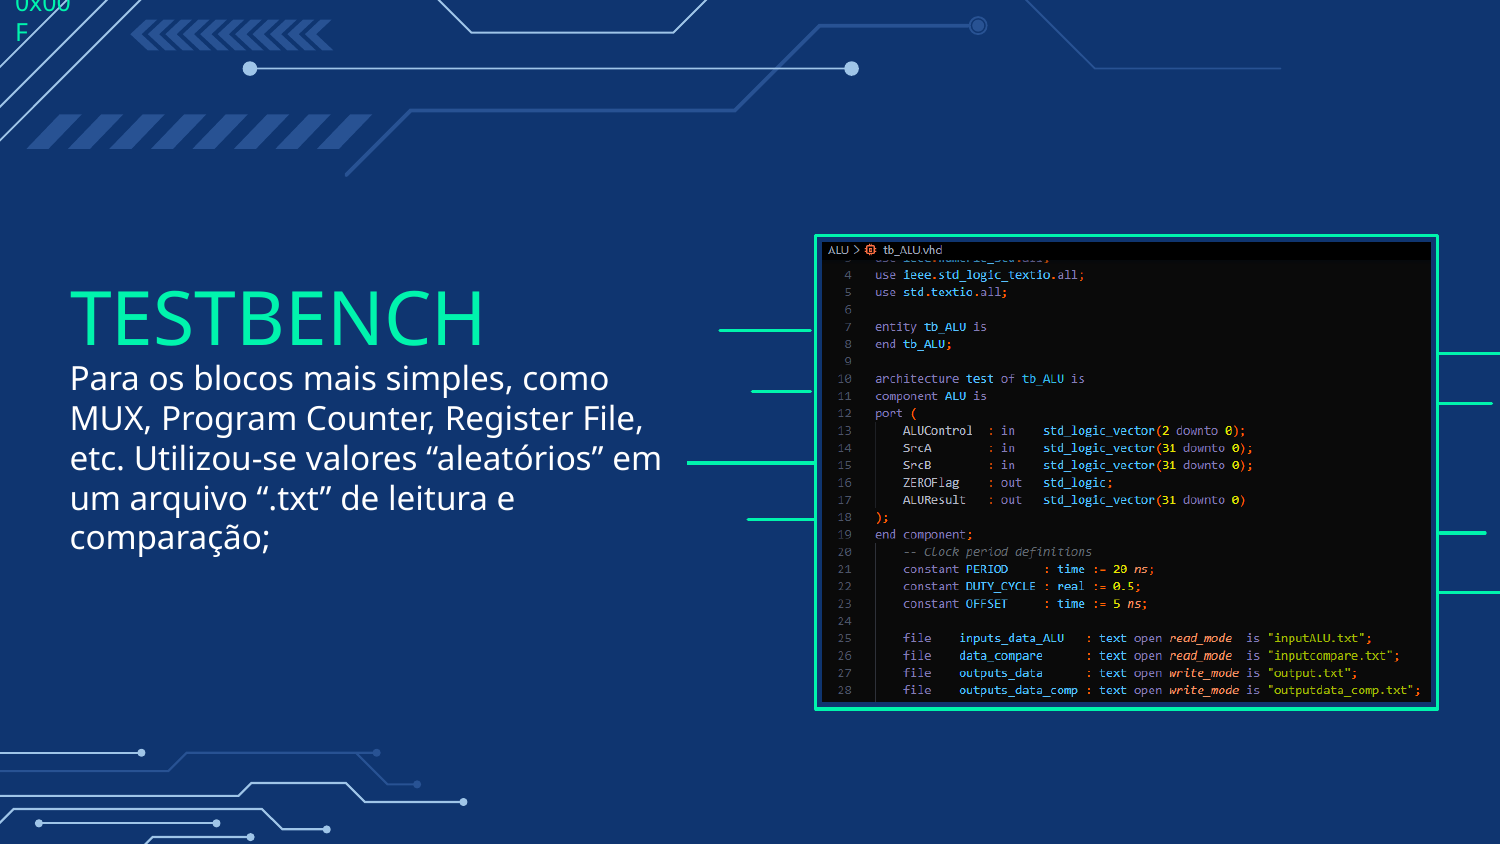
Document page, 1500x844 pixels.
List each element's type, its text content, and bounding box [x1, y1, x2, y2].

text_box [686, 235, 1500, 710]
picture [822, 242, 1432, 702]
subtitle Para os blocos mais simples, como MUX, Program Counter, Register File, etc. Utilizou-se valores “aleatórios” em um arquivo “.txt” de leitura e comparação; [69, 357, 678, 557]
title TESTBENCH [70, 273, 604, 357]
text_box 0x00F [0, 0, 99, 63]
